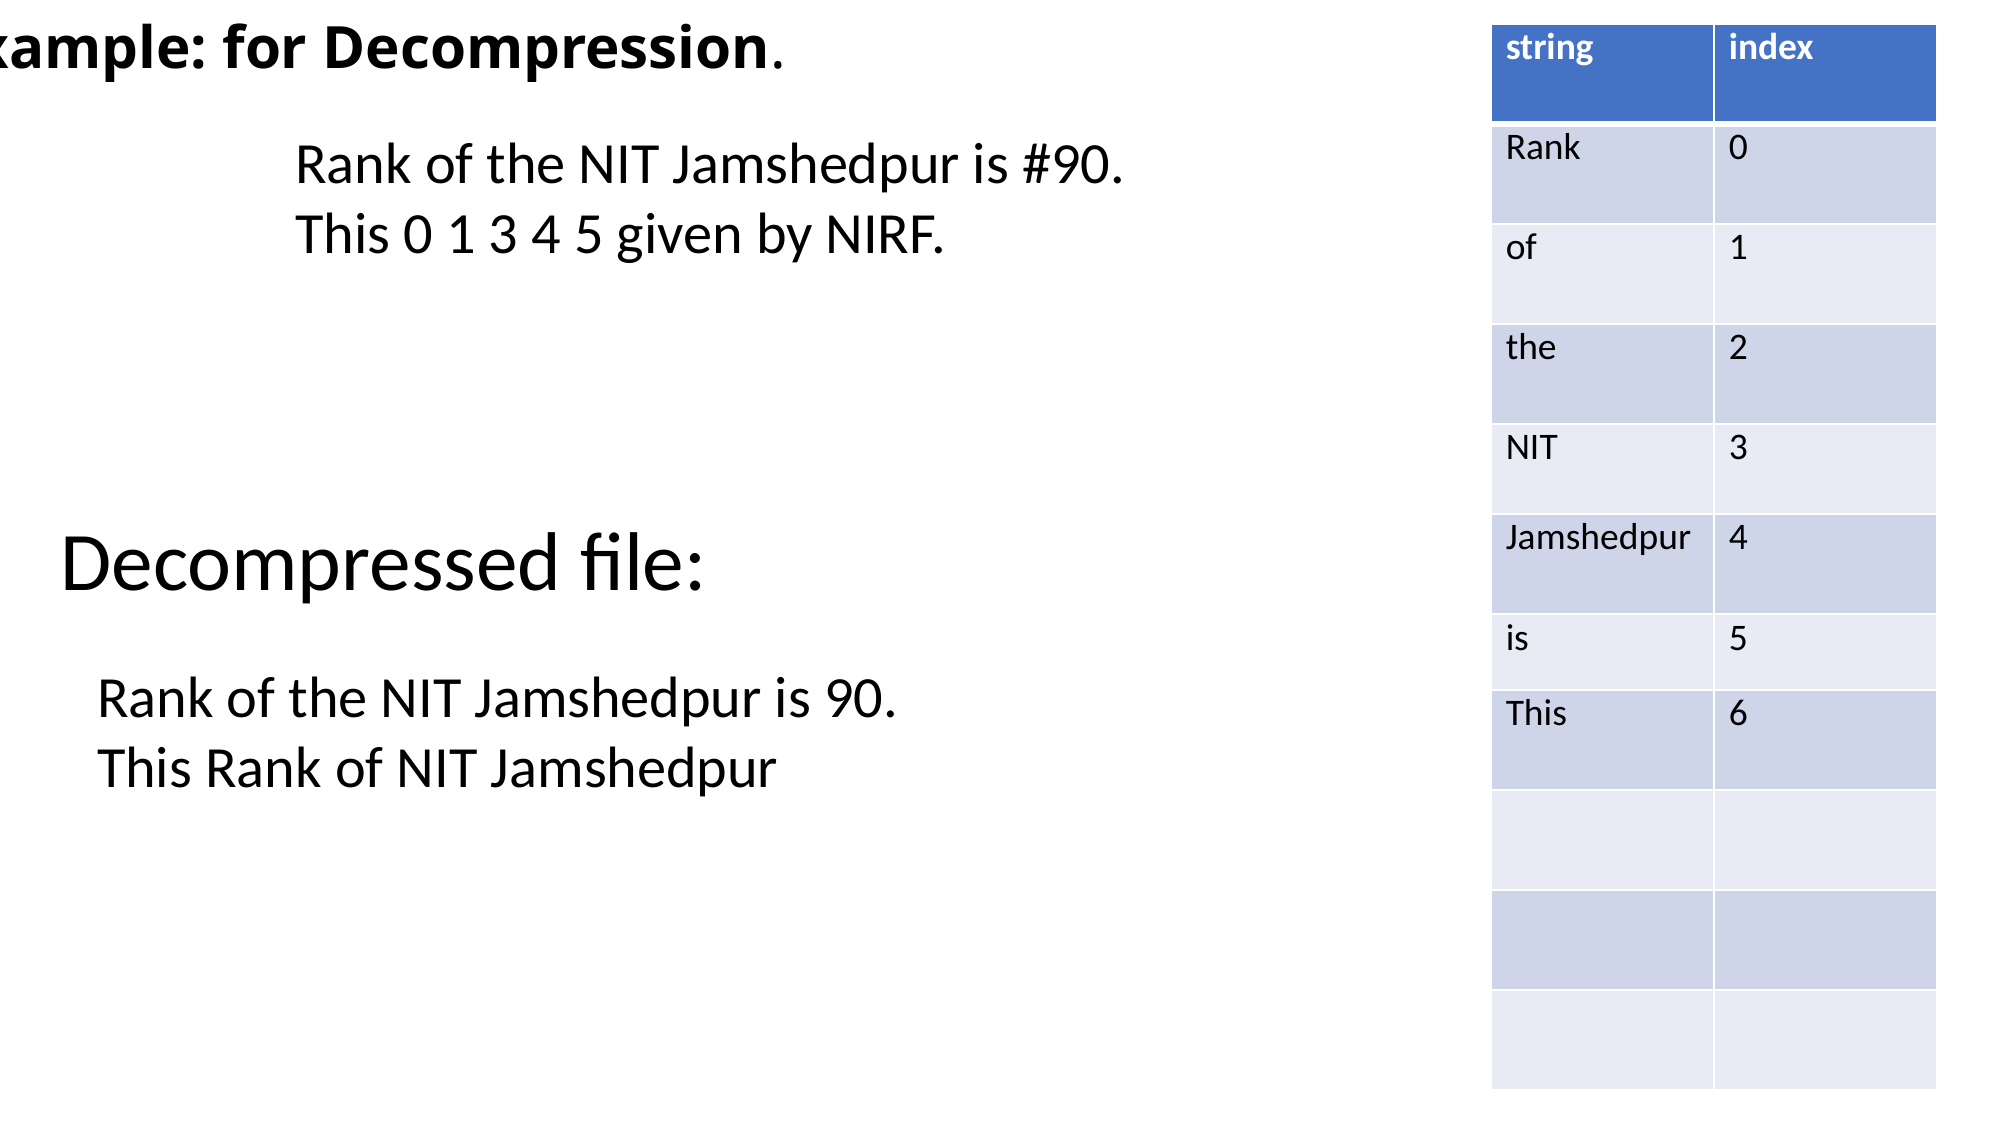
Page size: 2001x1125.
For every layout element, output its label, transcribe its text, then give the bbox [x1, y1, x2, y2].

table_cell the [1492, 325, 1713, 423]
table_cell 4 [1715, 515, 1936, 613]
table_cell [1492, 991, 1713, 1089]
text_box Rank of the NIT Jamshedpur is 90. This Rank of NIT Jamshedpur [82, 651, 1141, 807]
table_cell This [1492, 691, 1713, 789]
table_cell 5 [1715, 615, 1936, 689]
table_cell [1492, 891, 1713, 989]
table_cell [1715, 791, 1936, 889]
table_cell Rank [1492, 127, 1713, 223]
table_header string [1492, 25, 1713, 121]
table_cell [1715, 991, 1936, 1089]
text_box Decompressed file: [45, 500, 723, 615]
table_cell of [1492, 225, 1713, 323]
table_cell NIT [1492, 425, 1713, 513]
table_cell is [1492, 615, 1713, 689]
table_cell 2 [1715, 325, 1936, 423]
text_box Rank of the NIT Jamshedpur is #90. This 0 1 3 4 5 given by NIRF. [280, 117, 1490, 273]
table_cell [1492, 791, 1713, 889]
title Example: for Decompression. [0, 0, 883, 89]
table_cell 1 [1715, 225, 1936, 323]
table_cell Jamshedpur [1492, 515, 1713, 613]
table_cell [1715, 891, 1936, 989]
table_cell 3 [1715, 425, 1936, 513]
table_header index [1715, 25, 1936, 121]
table_cell 6 [1715, 691, 1936, 789]
table_cell 0 [1715, 127, 1936, 223]
